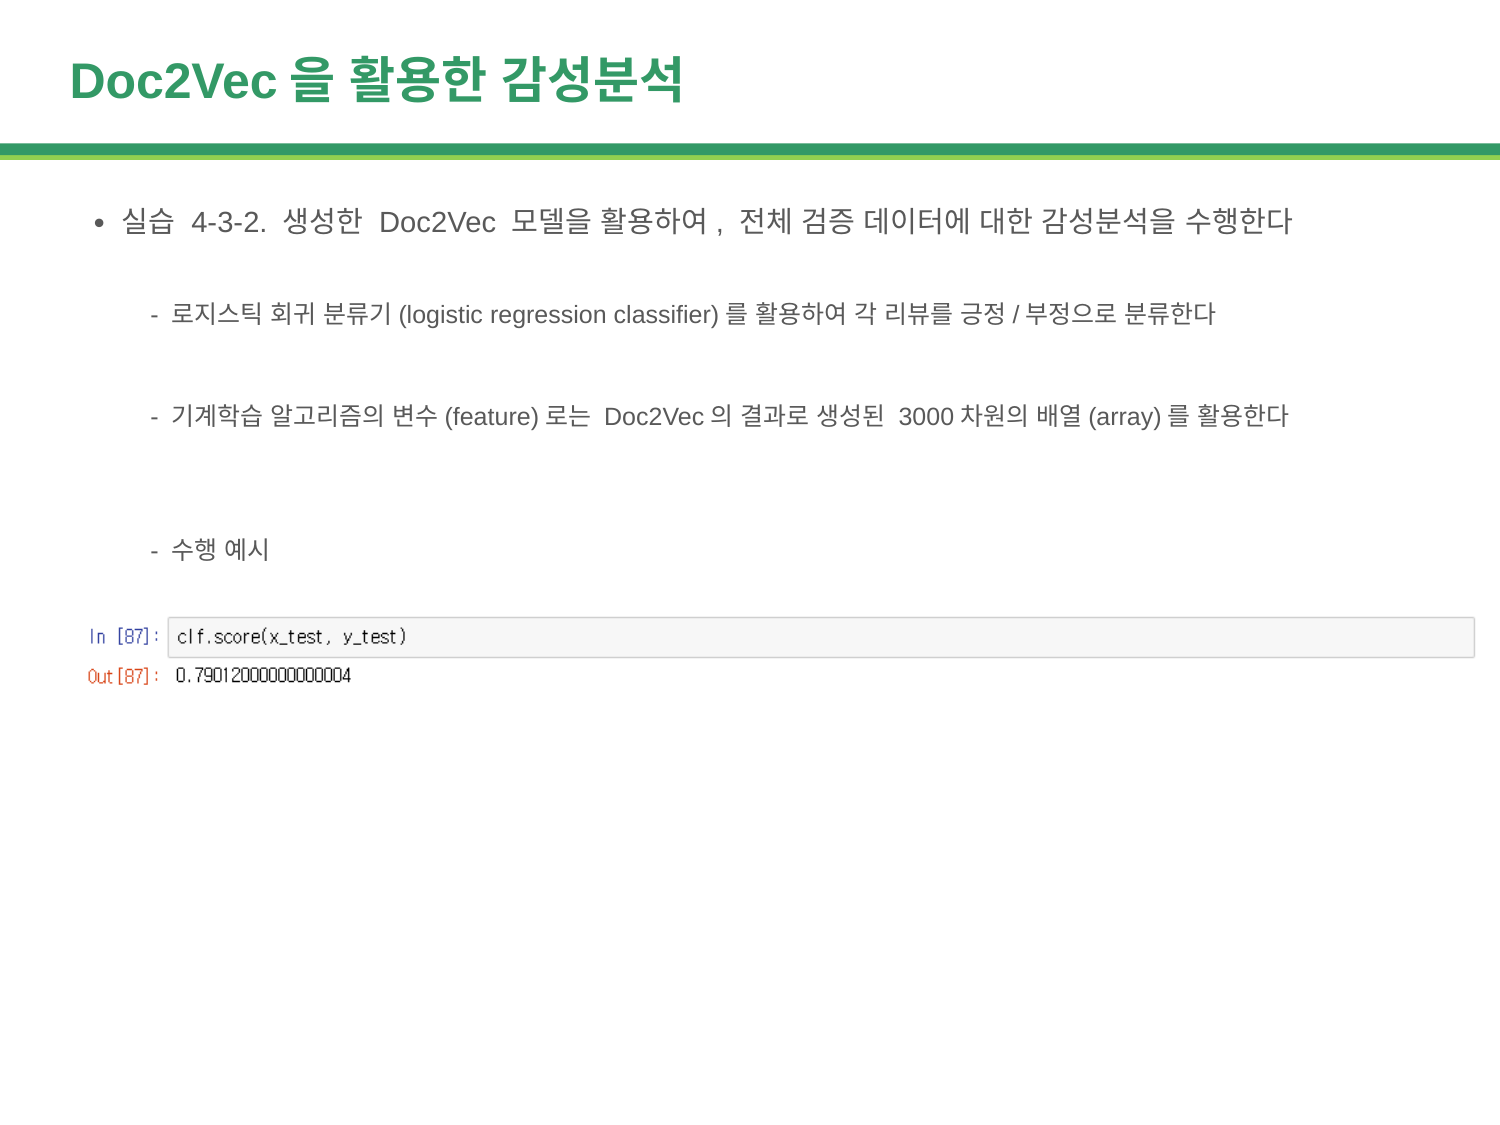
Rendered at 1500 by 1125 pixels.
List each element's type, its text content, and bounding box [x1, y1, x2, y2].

text_box ∙ 실습 4-3-2. 생성한 Doc2Vec 모델을 활용하여, 전체 검증 데이터에 대한 감성분석을 수행한다 [75, 196, 1412, 246]
picture [69, 609, 1495, 697]
text_box - 기계학습 알고리즘의 변수(feature)로는 Doc2Vec의 결과로 생성된 3000차원의 배열(array)를 활용한다 [135, 393, 1472, 438]
text_box - 로지스틱 회귀 분류기(logistic regression classifier)를 활용하여 각 리뷰를 긍정/부정으로 분류한다 [135, 290, 1472, 336]
text_box Doc2Vec을 활용한 감성분석 [54, 41, 701, 116]
text_box [0, 157, 1500, 162]
text_box - 수행 예시 [135, 527, 1472, 572]
text_box [0, 141, 1500, 157]
